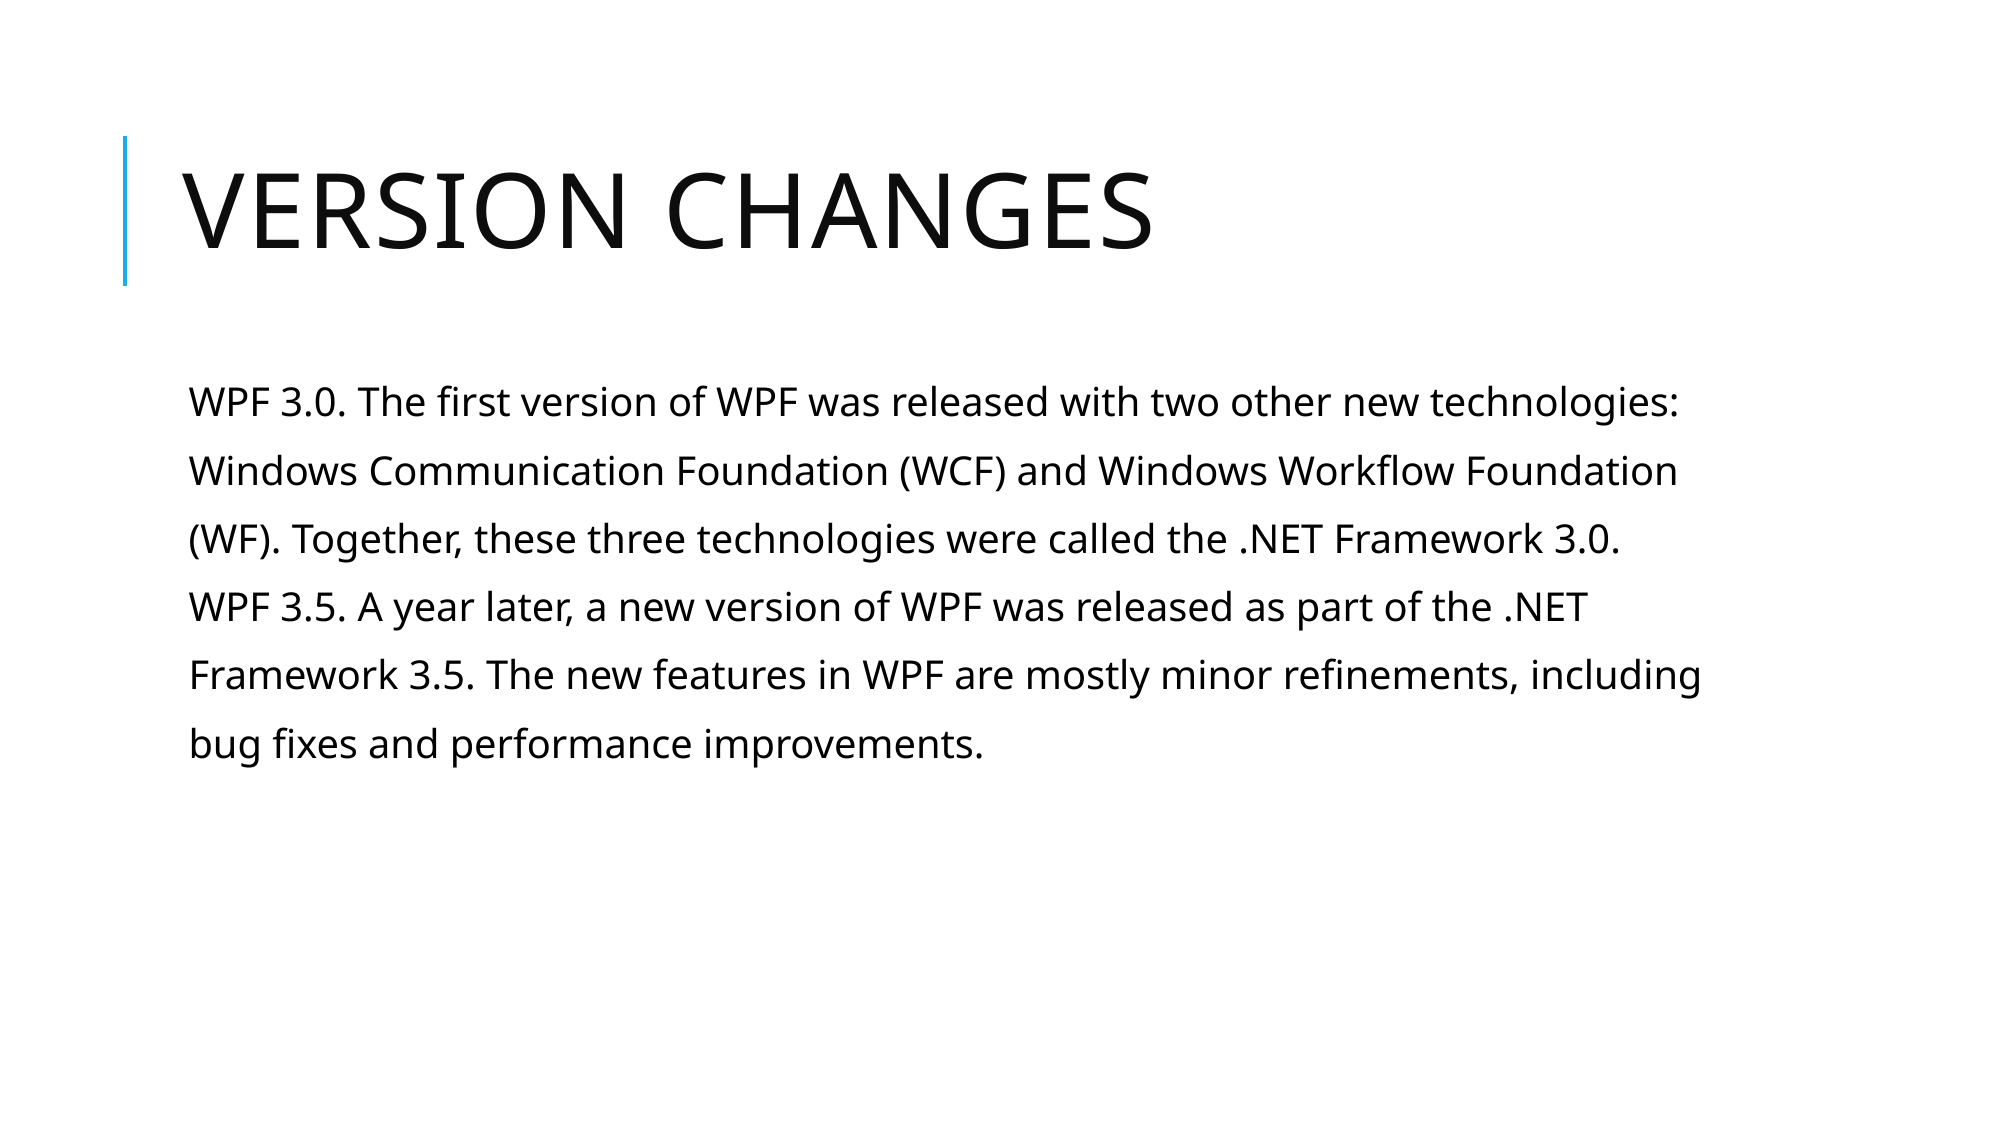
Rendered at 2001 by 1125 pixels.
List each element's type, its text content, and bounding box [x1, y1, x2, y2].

title Version changes [168, 96, 1763, 342]
list WPF 3.0. The first version of WPF was released with two other new technologies: Windows Communication Foundation (WCF) and Windows Workflow Foundation (WF). Together, these three technologies were called the .NET Framework 3.0. WPF 3.5. A year later, a new version of WPF was released as part of the .NET Framework 3.5. The new features in WPF are mostly minor refinements, including bug fixes and performance improvements. [168, 375, 1763, 917]
